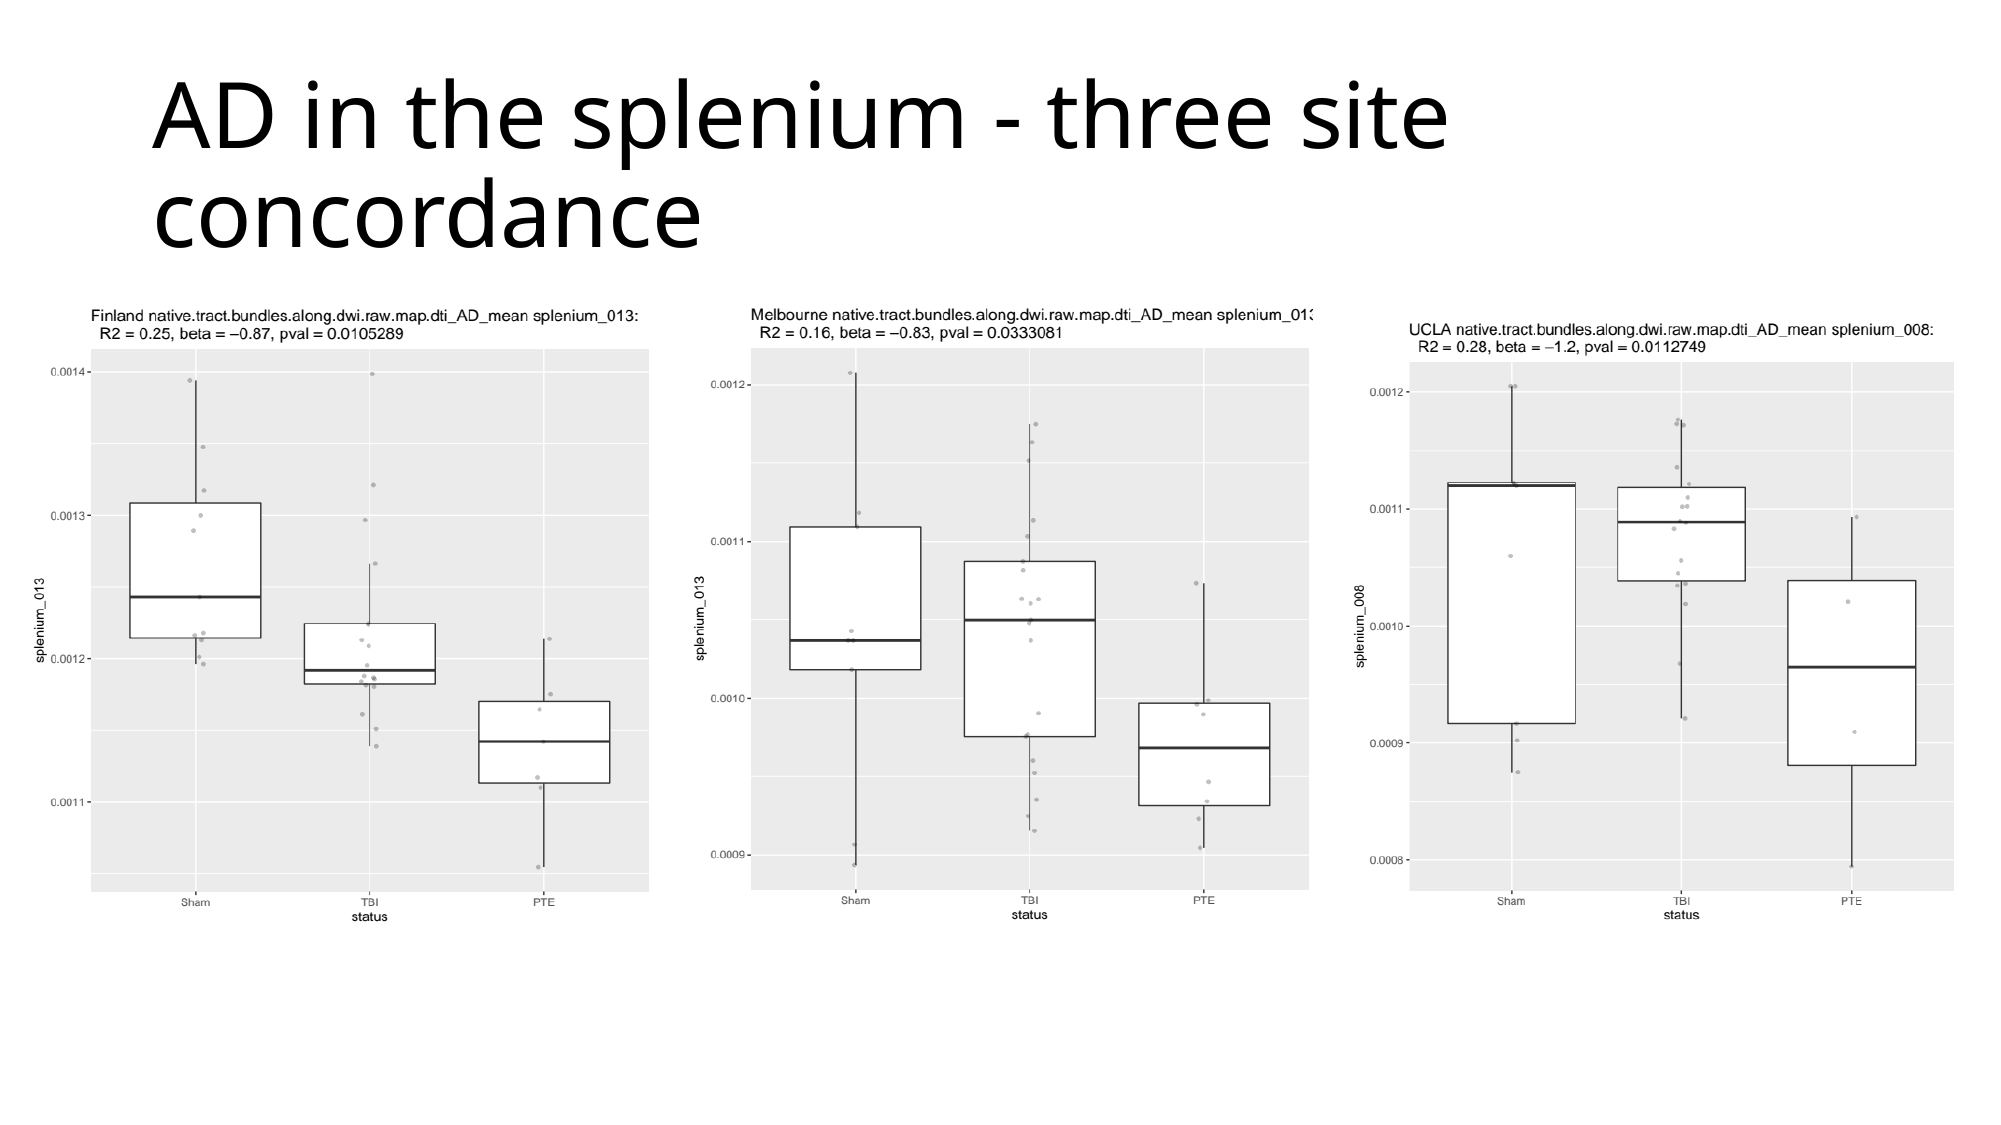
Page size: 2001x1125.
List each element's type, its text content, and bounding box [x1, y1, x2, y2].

picture [687, 301, 1313, 928]
title AD in the splenium - three site concordance [137, 59, 1863, 278]
picture [27, 302, 653, 929]
picture [1347, 316, 1958, 928]
